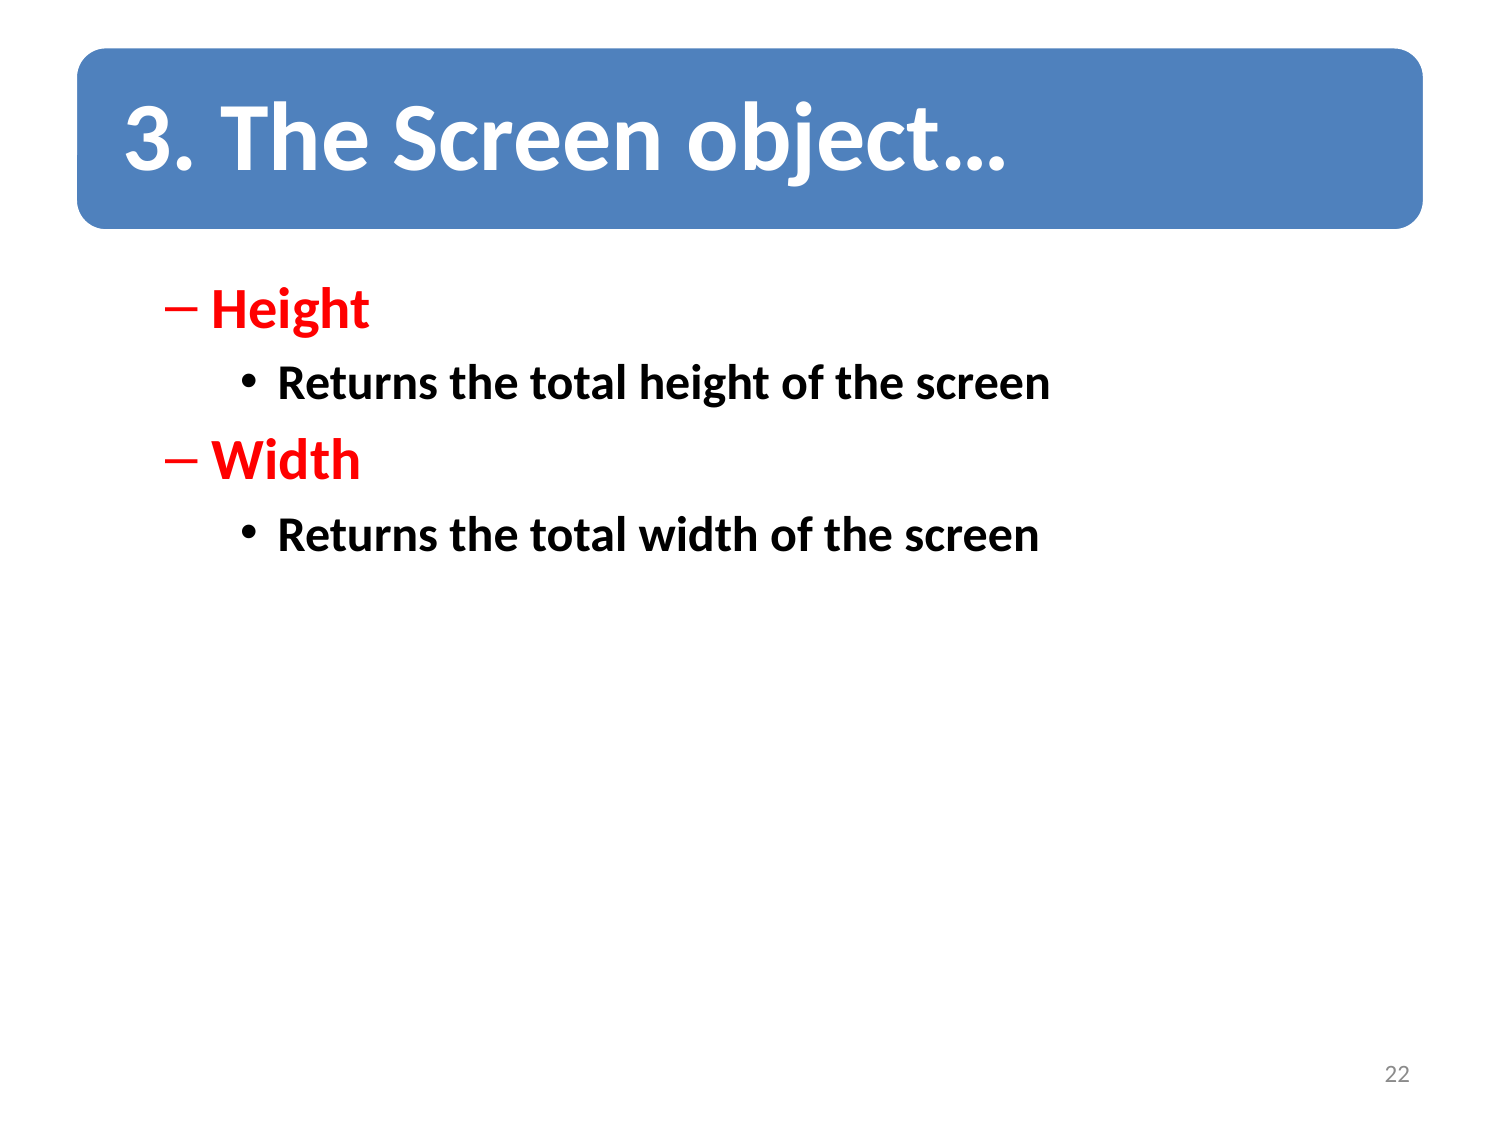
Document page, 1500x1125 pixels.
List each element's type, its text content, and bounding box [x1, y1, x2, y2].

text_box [74, 44, 1426, 233]
list Height Returns the total height of the screen Width Returns the total width of the screen [75, 262, 1425, 1005]
slide_number 22 [1074, 1042, 1425, 1103]
